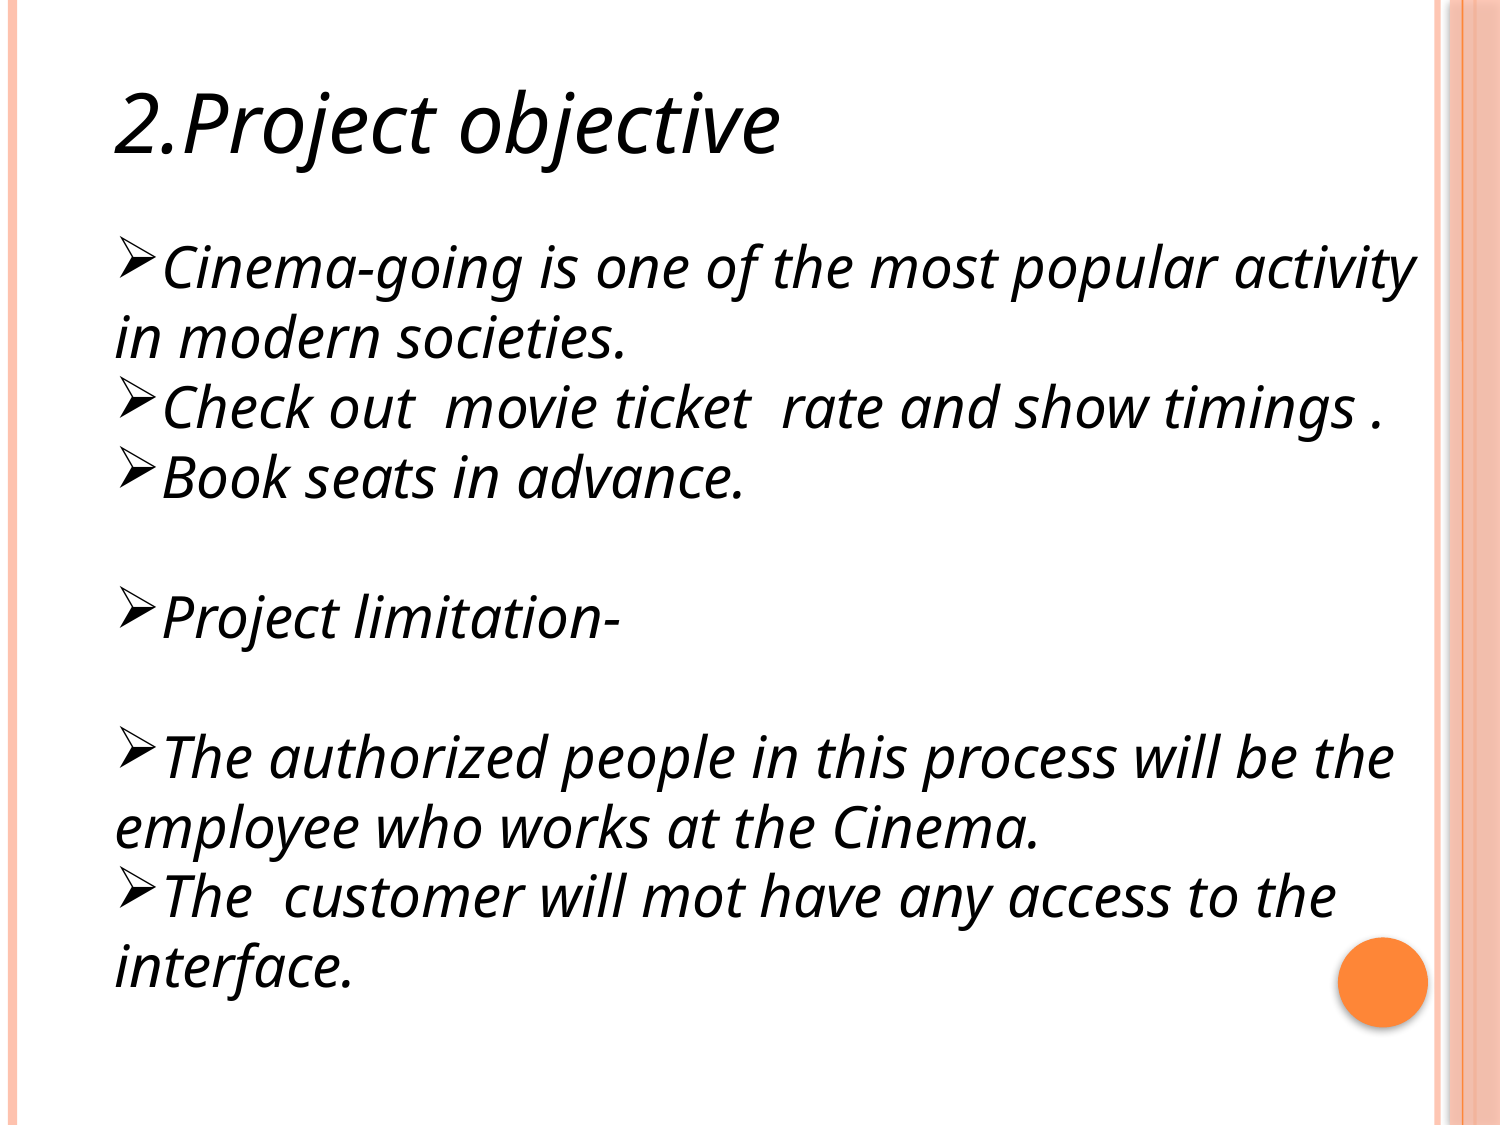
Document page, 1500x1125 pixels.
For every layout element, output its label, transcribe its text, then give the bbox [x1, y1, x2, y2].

text_box 2.Project objective Cinema-going is one of the most popular activity in modern societies. Check out movie ticket rate and show timings . Book seats in advance. Project limitation- The authorized people in this process will be the employee who works at the Cinema. The customer will mot have any access to the interface. [99, 62, 1475, 1125]
